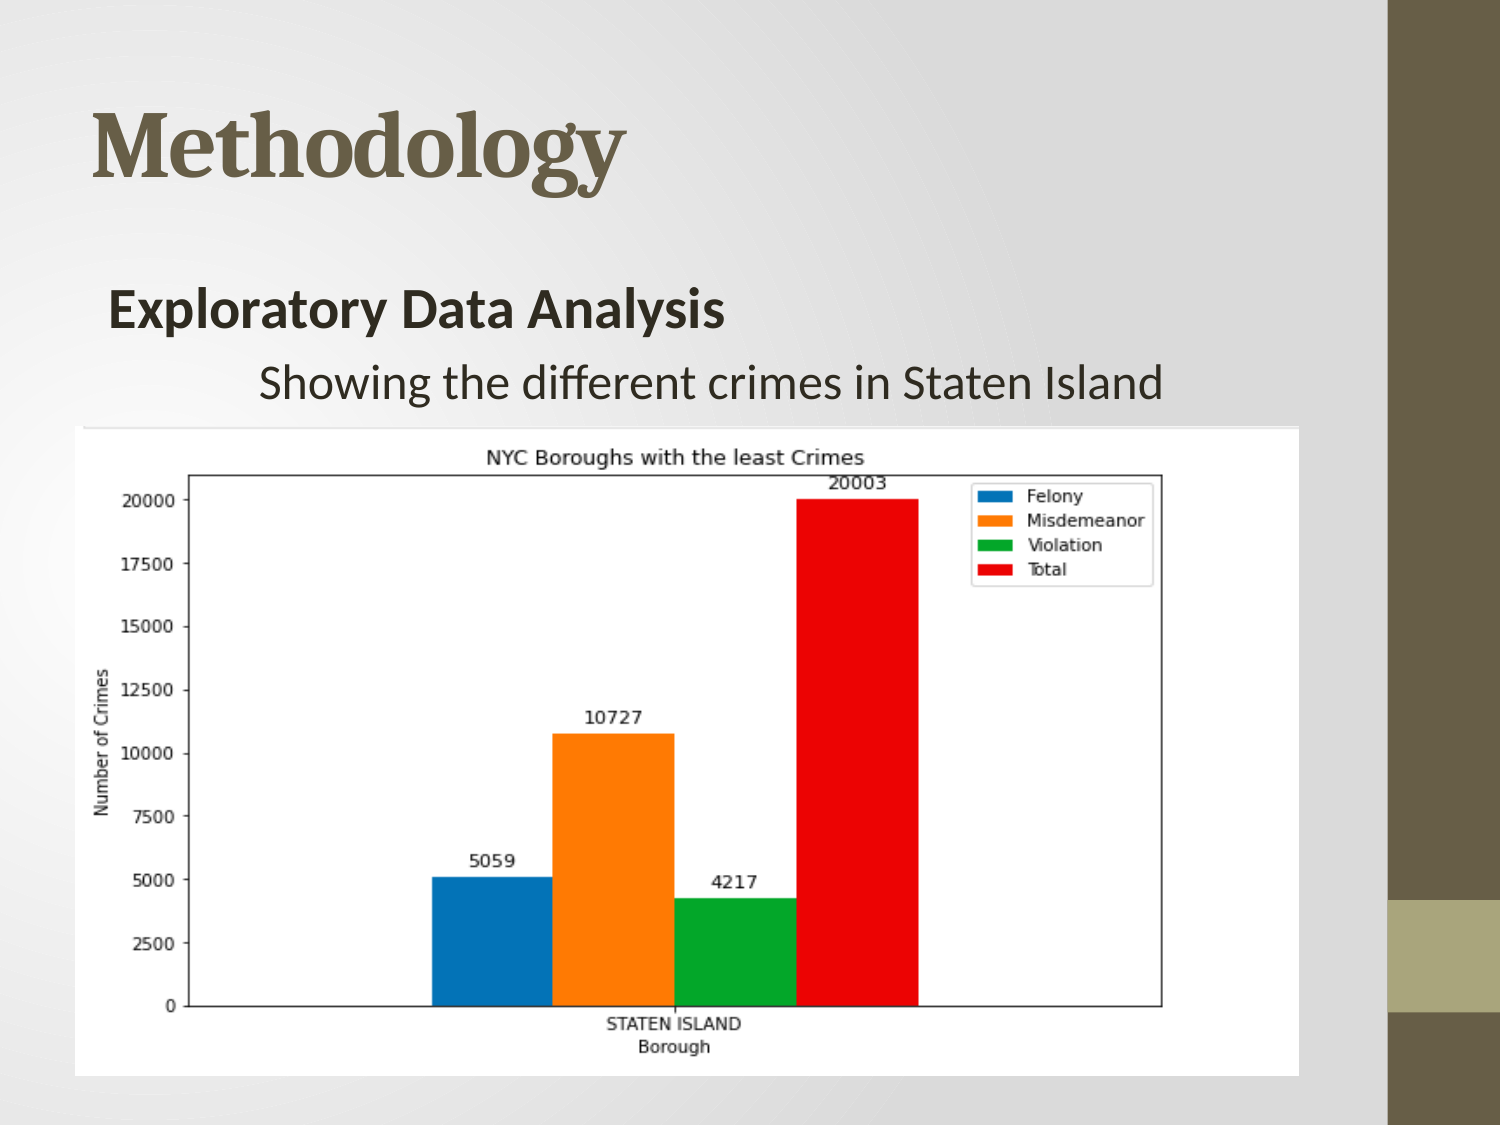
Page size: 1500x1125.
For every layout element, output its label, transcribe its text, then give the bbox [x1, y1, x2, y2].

title Methodology [75, 45, 1325, 233]
picture [74, 425, 1299, 1077]
list Exploratory Data Analysis Showing the different crimes in Staten Island [75, 262, 1325, 1050]
